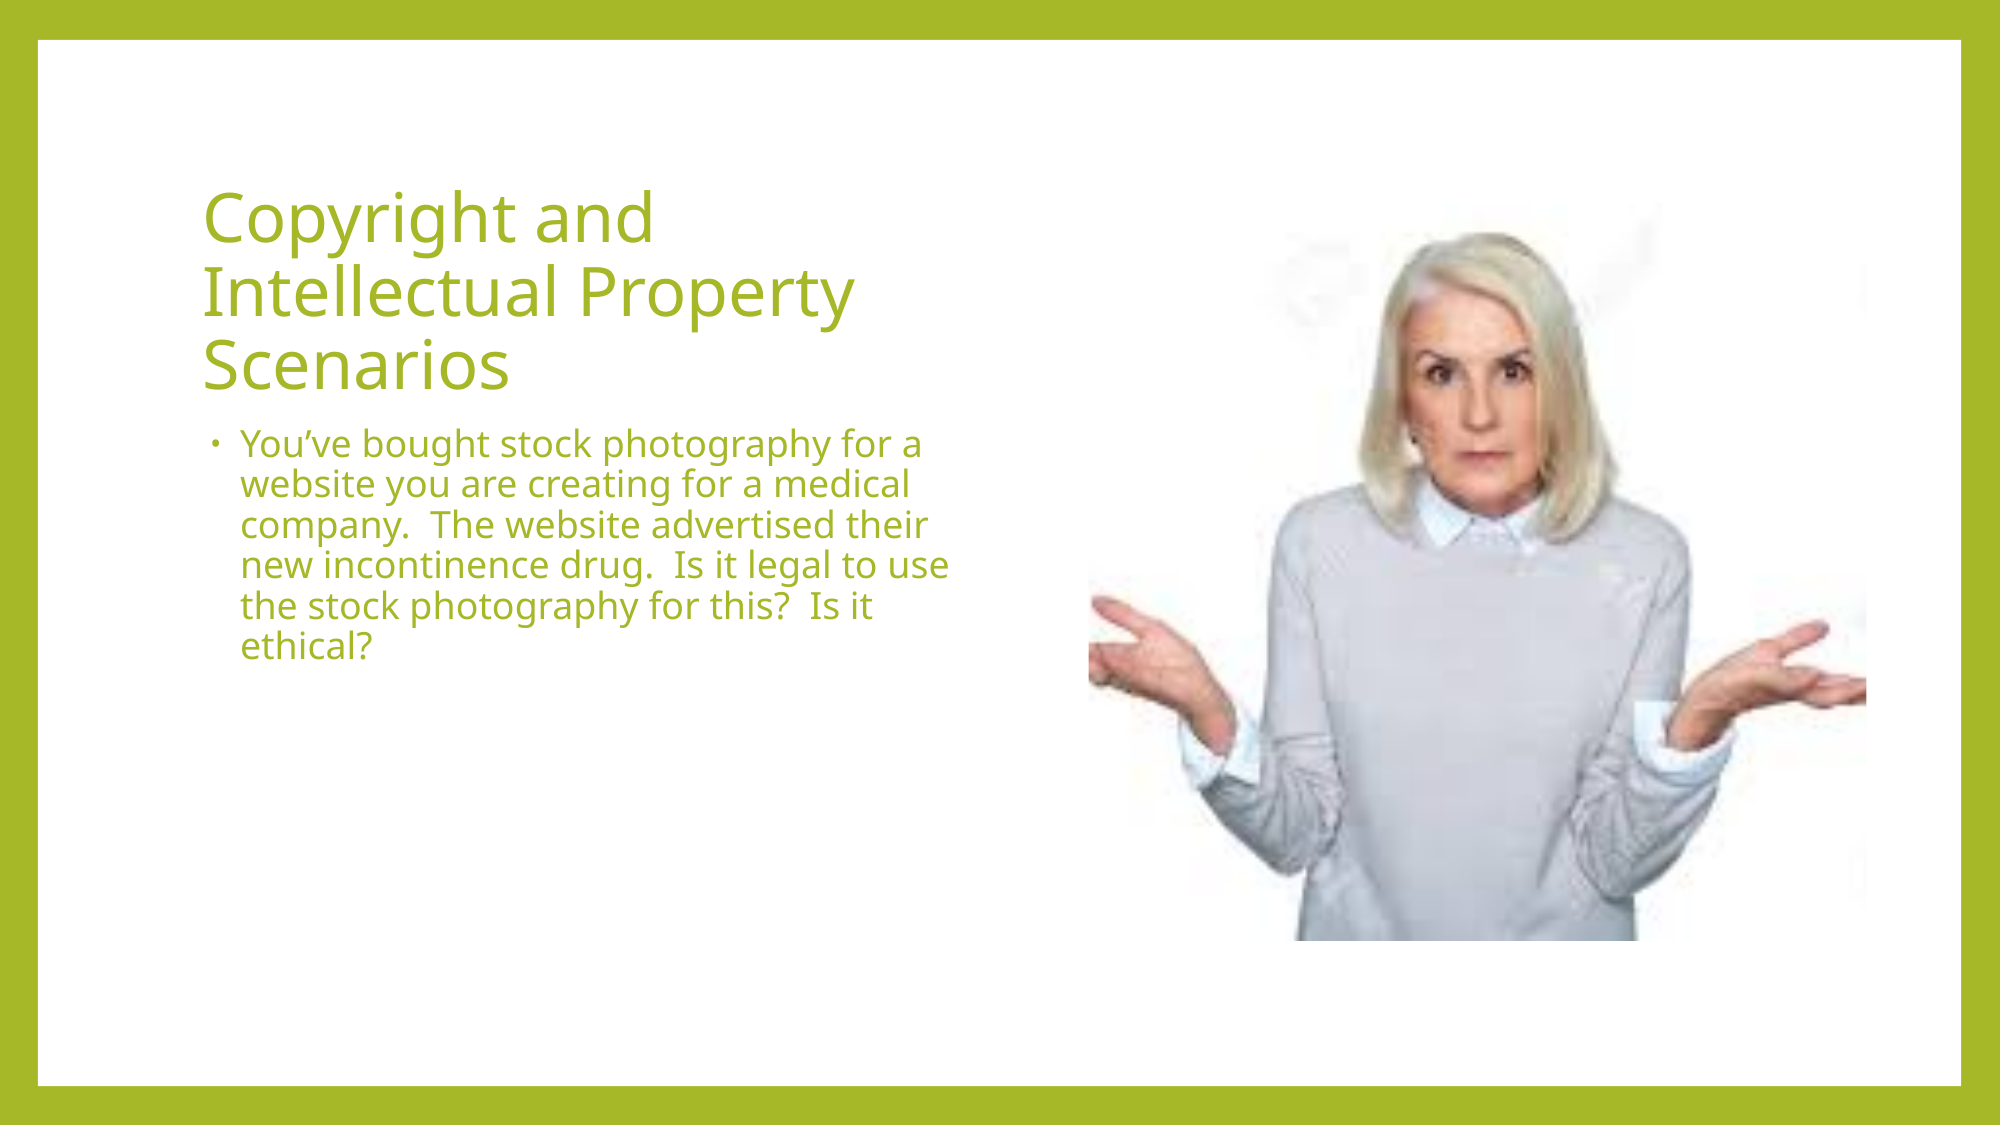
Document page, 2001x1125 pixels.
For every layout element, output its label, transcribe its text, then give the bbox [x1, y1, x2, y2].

title Copyright and Intellectual Property Scenarios [187, 175, 1041, 413]
list You’ve bought stock photography for a website you are creating for a medical company. The website advertised their new incontinence drug. Is it legal to use the stock photography for this? Is it ethical? [187, 417, 1022, 1000]
picture [1088, 202, 1867, 941]
